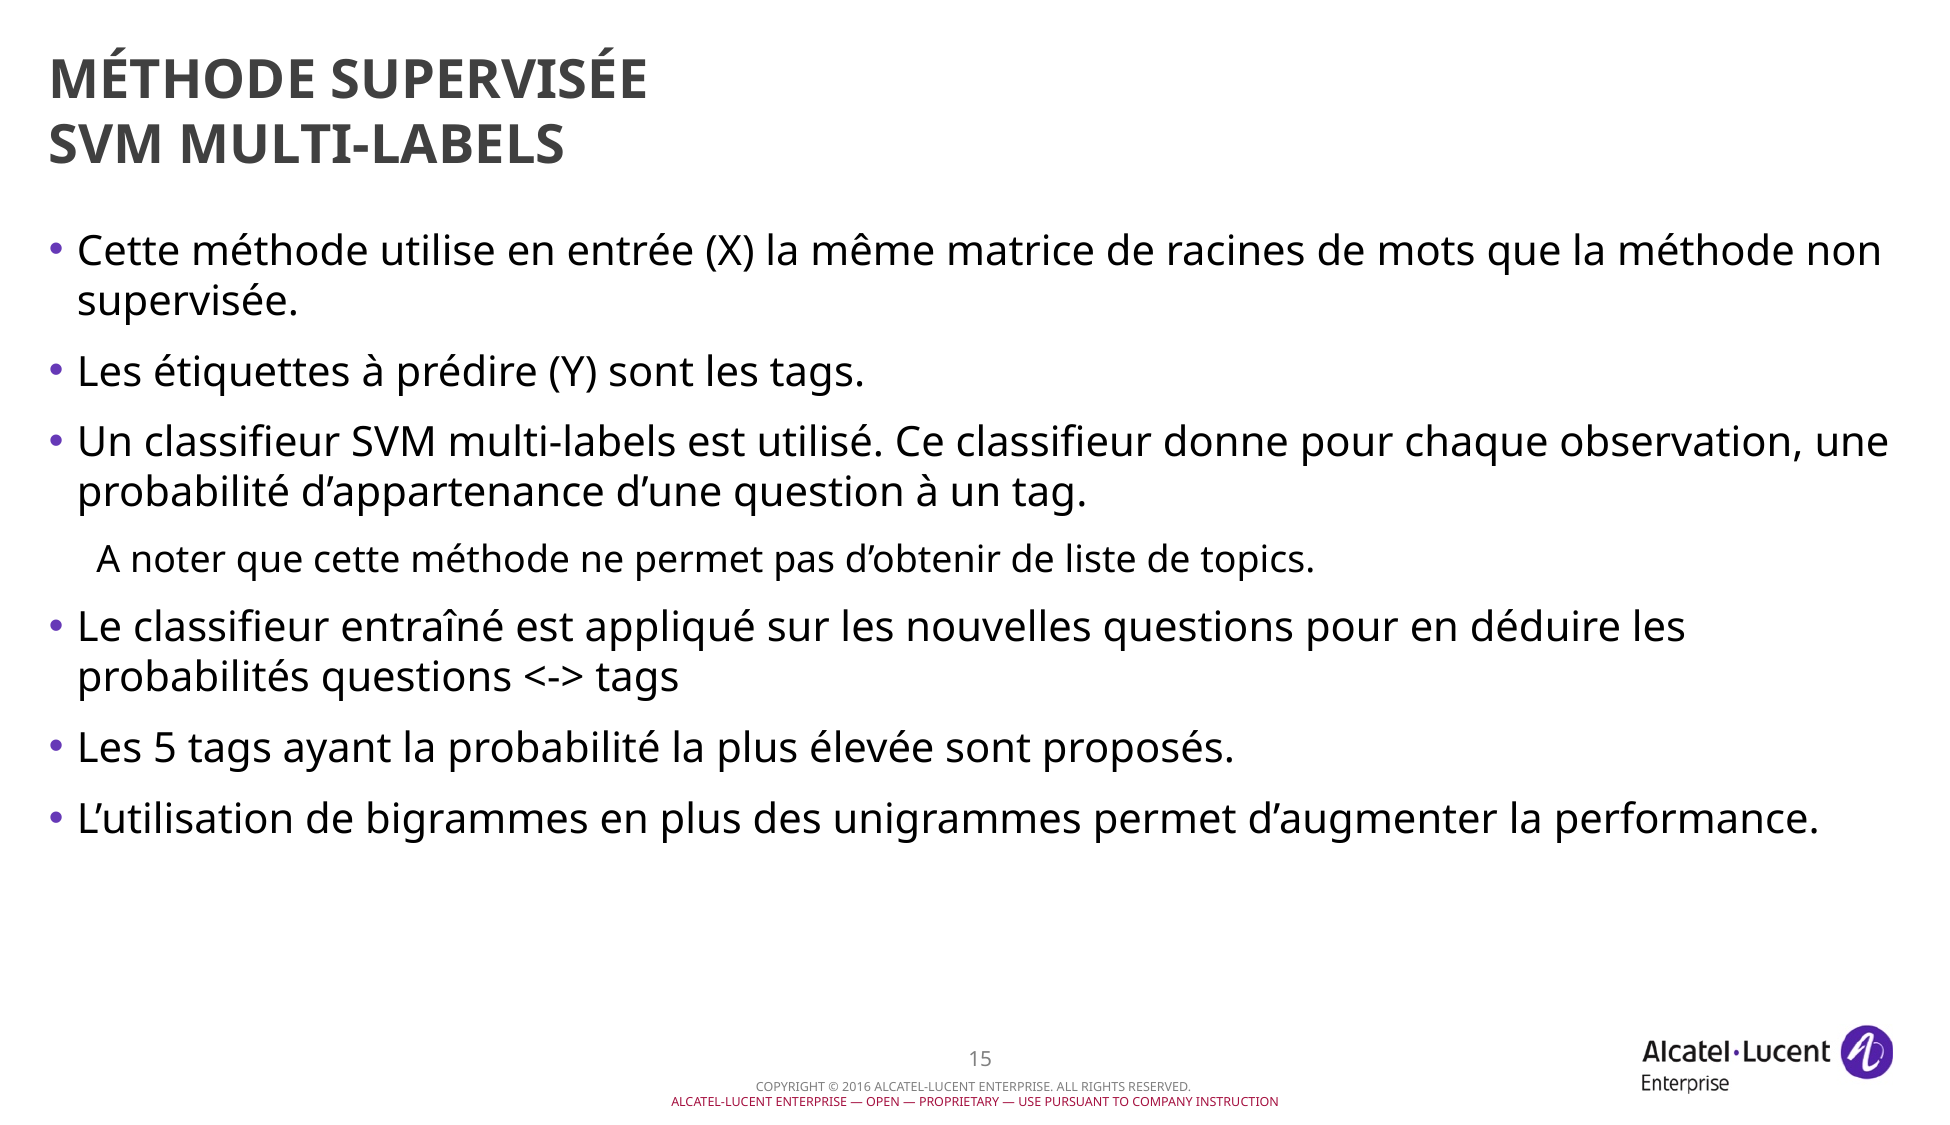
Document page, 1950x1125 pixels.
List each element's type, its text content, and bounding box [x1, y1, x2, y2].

picture [1641, 1024, 1893, 1094]
title Méthode supervisée SVM Multi-labels [33, 36, 1893, 211]
list Cette méthode utilise en entrée (X) la même matrice de racines de mots que la méthode non supervisée. Les étiquettes à prédire (Y) sont les tags. Un classifieur SVM multi-labels est utilisé. Ce classifieur donne pour chaque observation, une probabilité d’appartenance d’une question à un tag. A noter que cette méthode ne permet pas d’obtenir de liste de topics. Le classifieur entraîné est appliqué sur les nouvelles questions pour en déduire les probabilités questions <-> tags Les 5 tags ayant la probabilité la plus élevée sont proposés. L’utilisation de bigrammes en plus des unigrammes permet d’augmenter la performance. [40, 223, 1894, 967]
